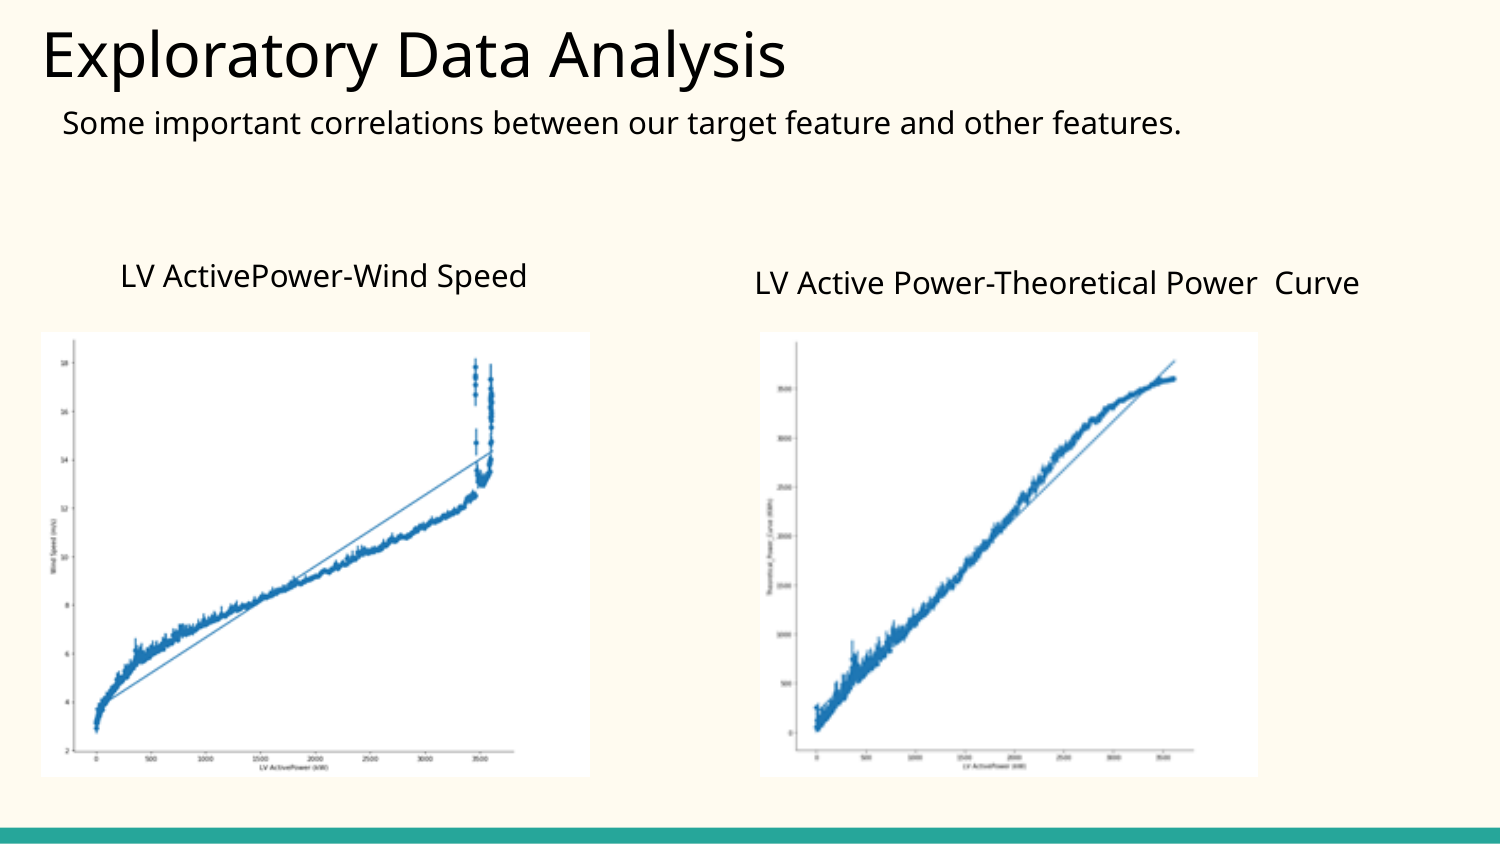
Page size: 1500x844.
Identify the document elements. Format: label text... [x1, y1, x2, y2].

picture [760, 332, 1258, 777]
text_box LV Active Power-Theoretical Power Curve [739, 242, 1409, 309]
list Some important correlations between our target feature and other features. LV ActivePower-Wind Speed [47, 82, 1477, 170]
picture [41, 332, 591, 777]
title Exploratory Data Analysis [26, 0, 1425, 101]
text_box [75, 235, 581, 302]
